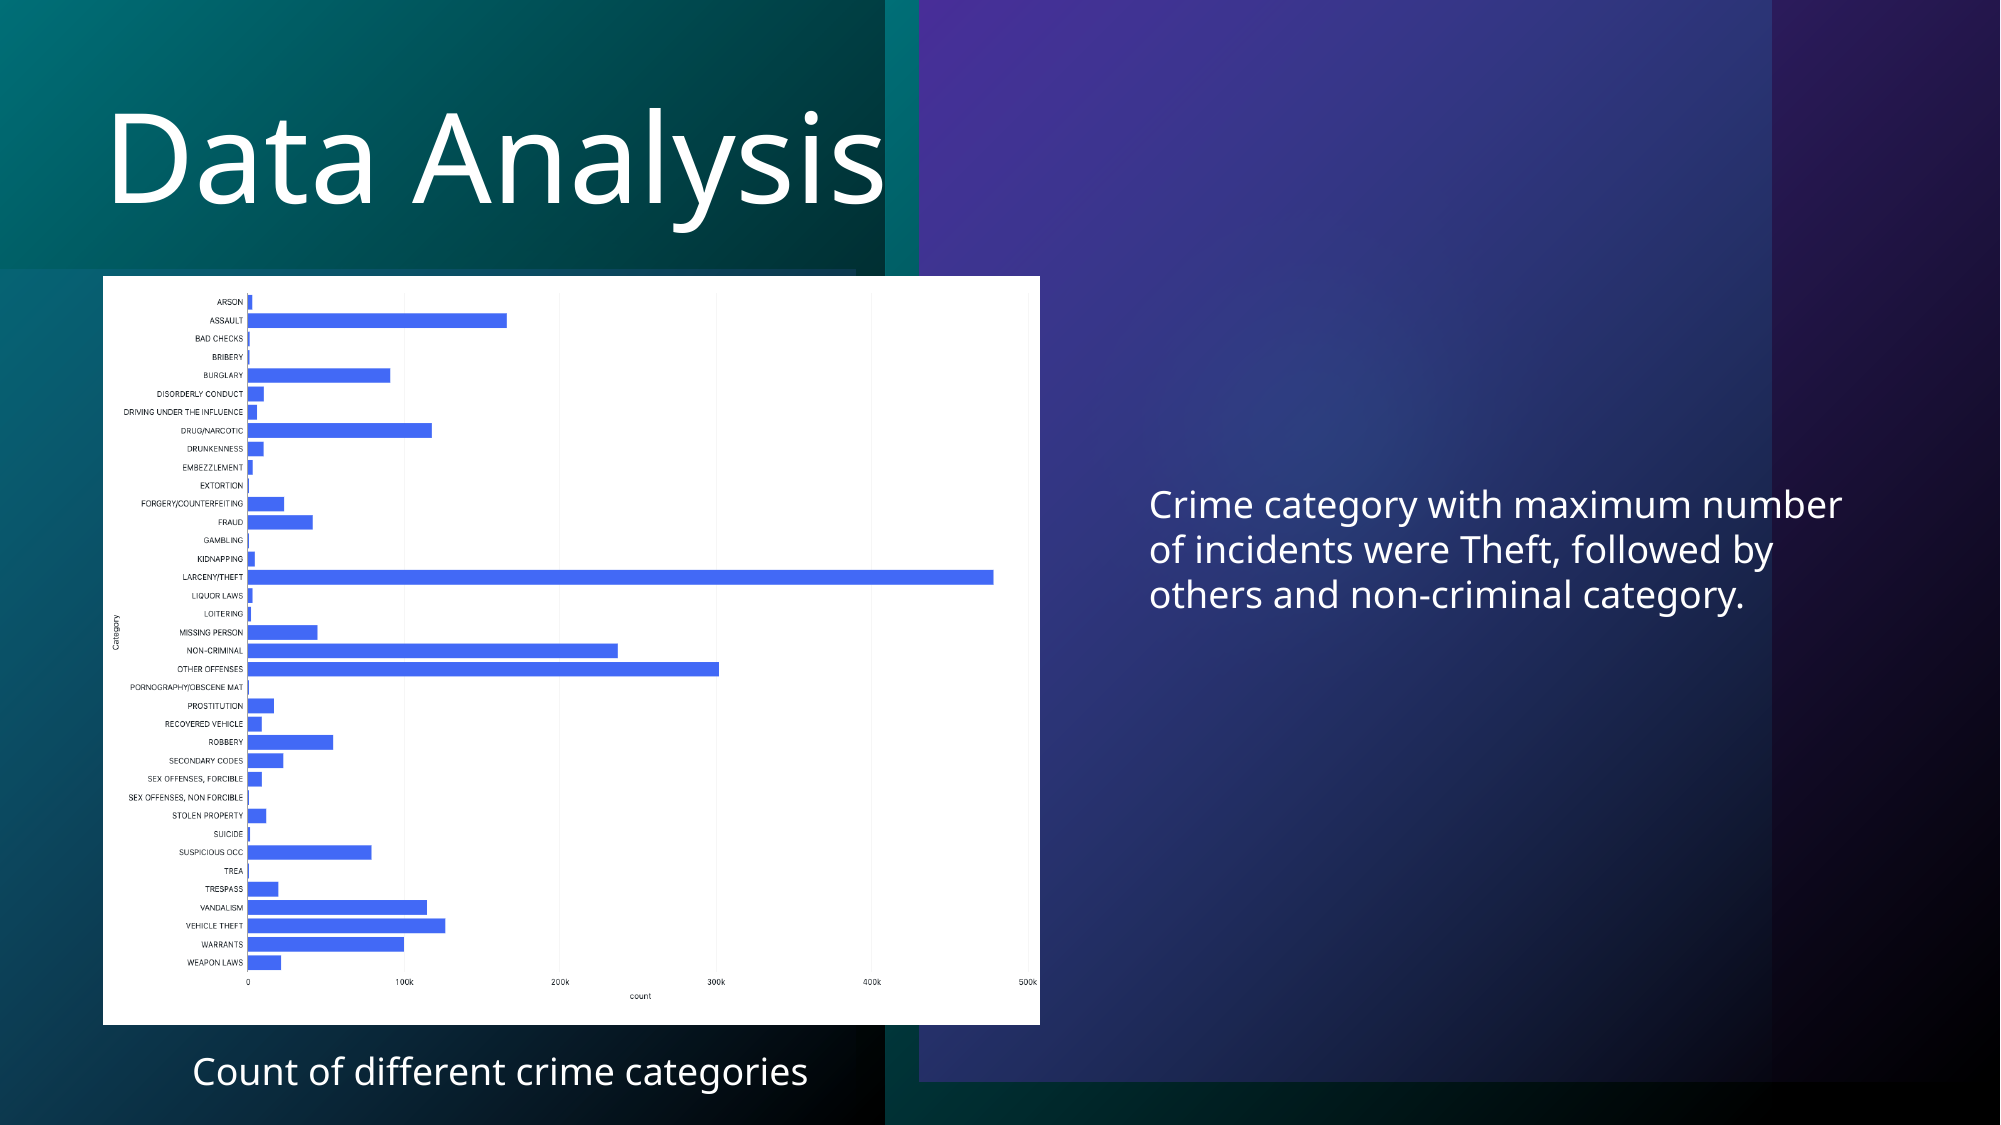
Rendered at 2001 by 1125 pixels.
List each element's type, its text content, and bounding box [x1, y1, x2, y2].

text_box Count of different crime categories [177, 1040, 839, 1101]
text_box Crime category with maximum number of incidents were Theft, followed by others and non-criminal category. [1134, 473, 1897, 624]
title Data Analysis [88, 88, 1910, 386]
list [103, 276, 1040, 1025]
